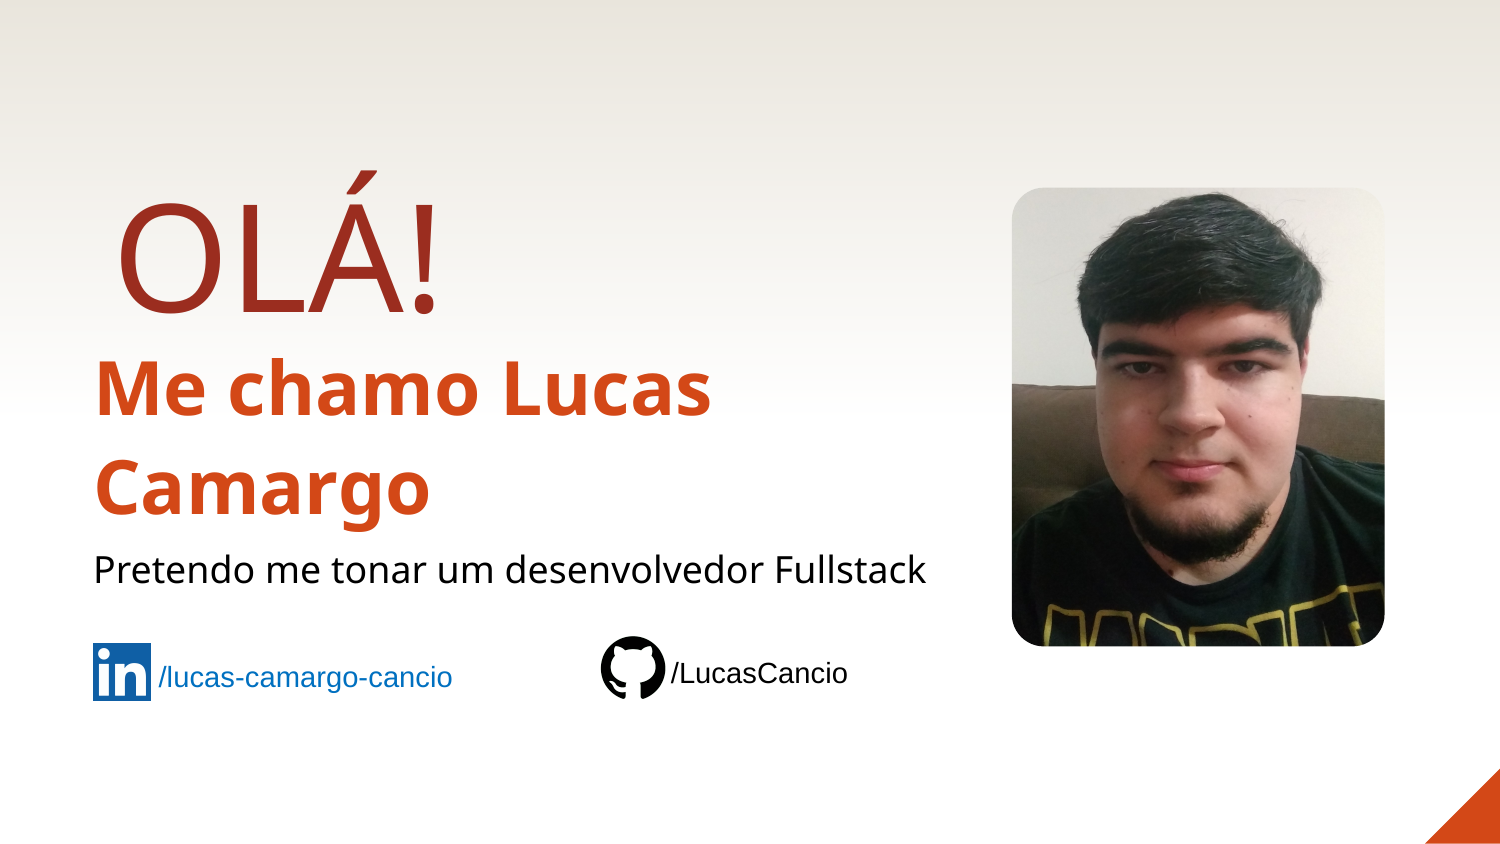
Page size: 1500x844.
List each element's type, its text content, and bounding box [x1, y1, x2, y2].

picture [92, 642, 151, 701]
subtitle Me chamo Lucas Camargo Pretendo me tonar um desenvolvedor Fullstack [93, 331, 969, 519]
title OLÁ! [112, 197, 826, 331]
picture [574, 634, 690, 701]
text_box /LucasCancio [694, 646, 864, 697]
text_box /lucas-camargo-cancio [155, 650, 469, 701]
picture [1011, 187, 1385, 647]
